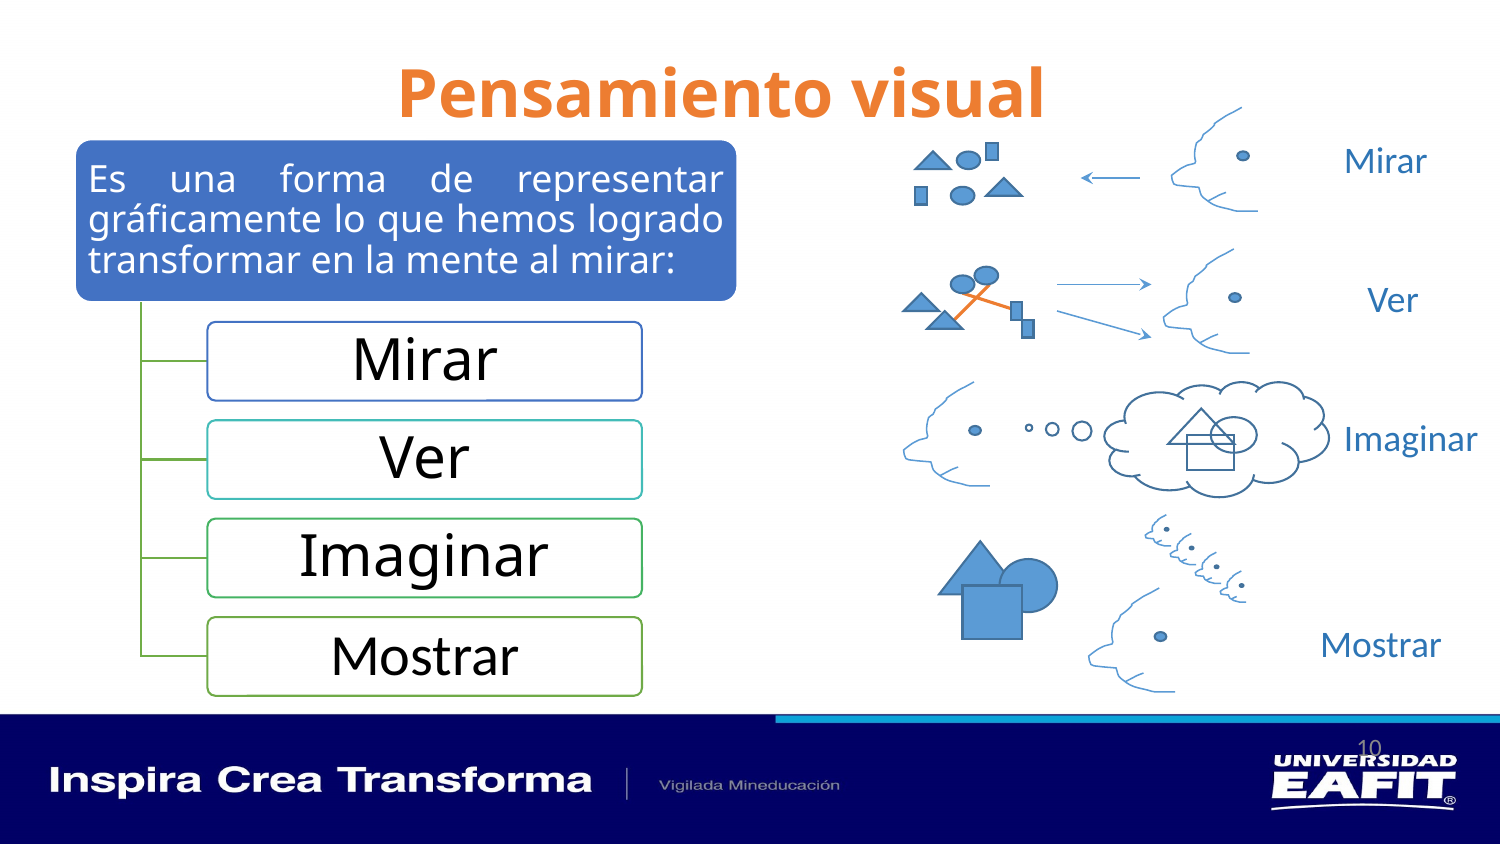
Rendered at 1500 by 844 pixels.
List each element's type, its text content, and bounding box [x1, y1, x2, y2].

text_box Ver [1352, 267, 1440, 314]
text_box [915, 186, 927, 205]
text_box Imaginar [1328, 406, 1500, 452]
text_box [1187, 435, 1235, 471]
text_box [1088, 587, 1176, 693]
text_box [1025, 424, 1033, 431]
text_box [1170, 533, 1197, 565]
text_box [986, 142, 999, 161]
text_box [951, 275, 975, 283]
text_box [1010, 302, 1023, 320]
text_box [1163, 248, 1250, 354]
text_box [1021, 319, 1034, 338]
text_box [999, 559, 1058, 613]
text_box [915, 151, 951, 170]
text_box [927, 313, 943, 329]
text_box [1145, 514, 1172, 547]
text_box [1045, 422, 1059, 436]
text_box [962, 585, 1022, 639]
text_box [1072, 421, 1092, 441]
text_box Mirar [1328, 128, 1446, 175]
text_box [1210, 417, 1257, 453]
text_box [956, 151, 981, 170]
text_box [947, 284, 990, 327]
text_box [1195, 551, 1222, 584]
text_box [986, 177, 1022, 196]
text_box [74, 139, 738, 696]
text_box [903, 293, 940, 311]
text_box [1220, 570, 1247, 603]
text_box [950, 186, 975, 205]
text_box [974, 266, 999, 284]
title Pensamiento visual [75, 14, 1369, 178]
text_box [1168, 408, 1215, 444]
text_box Mostrar [1305, 612, 1464, 658]
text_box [903, 381, 991, 486]
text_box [994, 292, 1015, 310]
text_box [938, 541, 1004, 595]
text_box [1056, 310, 1152, 338]
slide_number ‹#› [1059, 724, 1397, 770]
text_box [1171, 107, 1258, 212]
picture [0, 0, 1500, 844]
text_box [1104, 382, 1328, 498]
